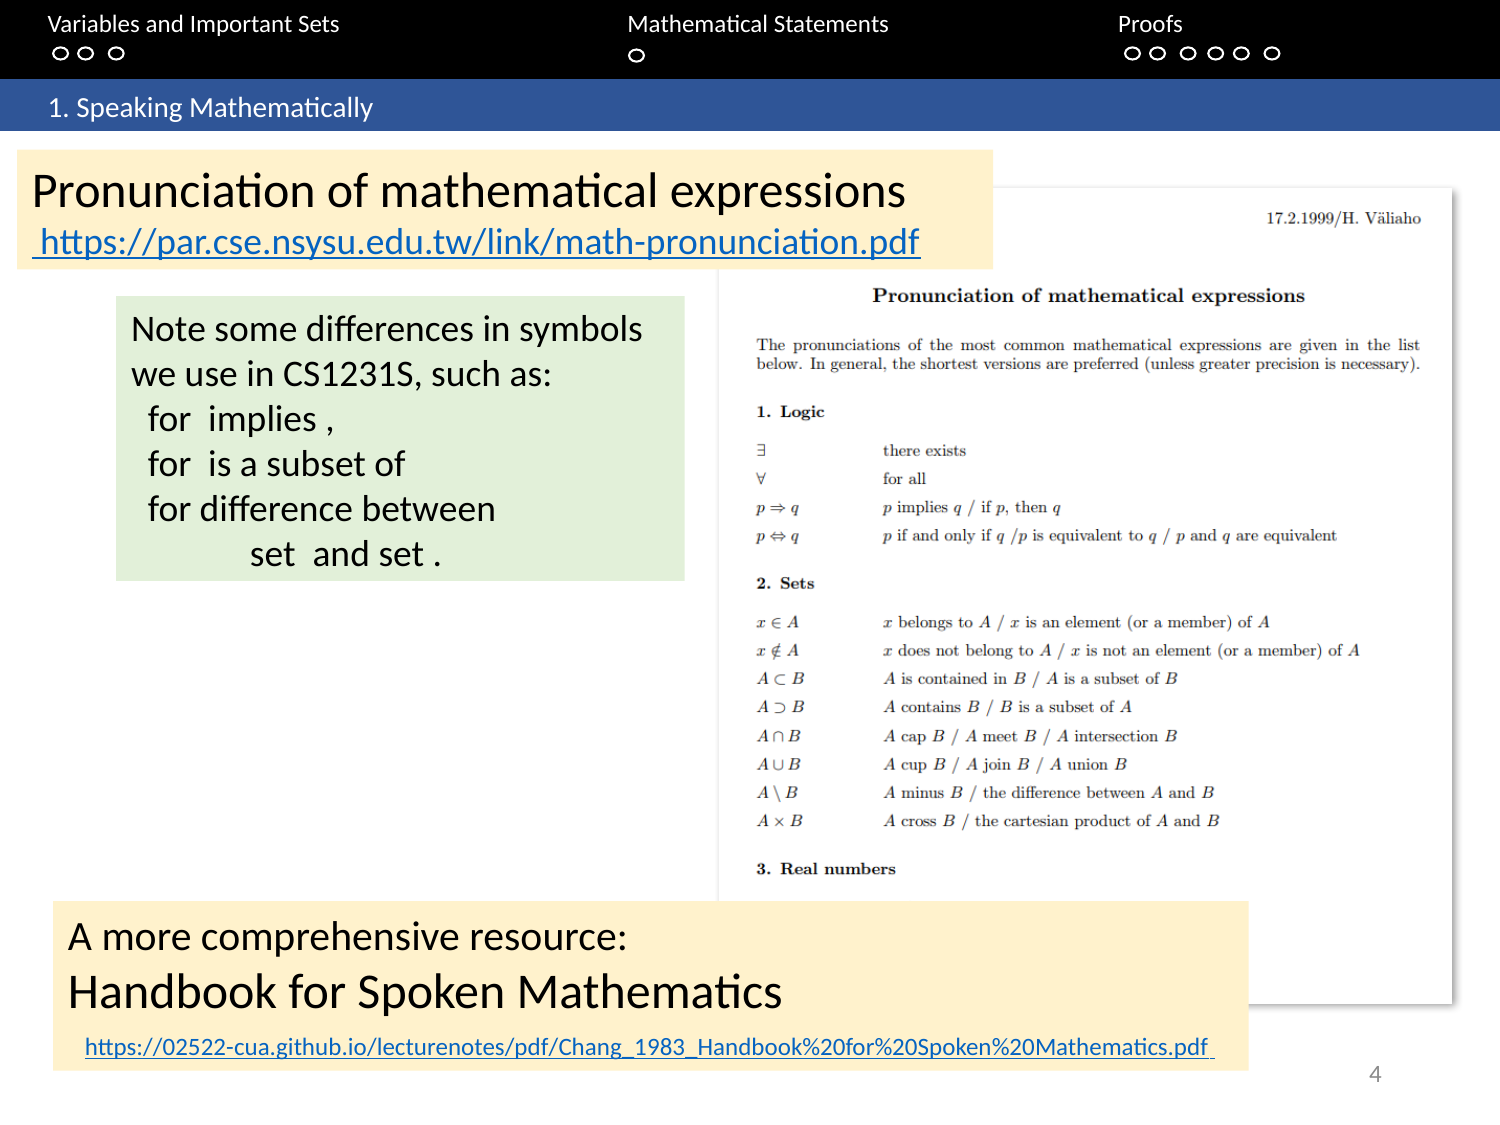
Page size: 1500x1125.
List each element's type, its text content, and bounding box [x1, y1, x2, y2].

text_box [1207, 46, 1225, 61]
text_box [1123, 46, 1142, 61]
text_box Variables and Important Sets Mathematical Statements Proofs [0, 0, 1500, 76]
text_box [1149, 46, 1167, 61]
text_box [1263, 46, 1281, 61]
text_box [107, 46, 125, 61]
text_box 1. Speaking Mathematically [0, 81, 1500, 131]
text_box [1232, 46, 1250, 61]
picture [719, 188, 1452, 1004]
slide_number 4 [1059, 1042, 1397, 1103]
text_box [1179, 46, 1197, 61]
text_box [52, 46, 70, 61]
text_box A more comprehensive resource: Handbook for Spoken Mathematics https://02522-cua.github.io/lecturenotes/pdf/Chang_1983_Handbook%20for%20Spoken%20Mathematics.pdf [53, 901, 1249, 1071]
text_box Pronunciation of mathematical expressions https://par.cse.nsysu.edu.tw/link/math-pronunciation.pdf [17, 149, 994, 270]
text_box [627, 48, 646, 63]
text_box [77, 46, 95, 61]
